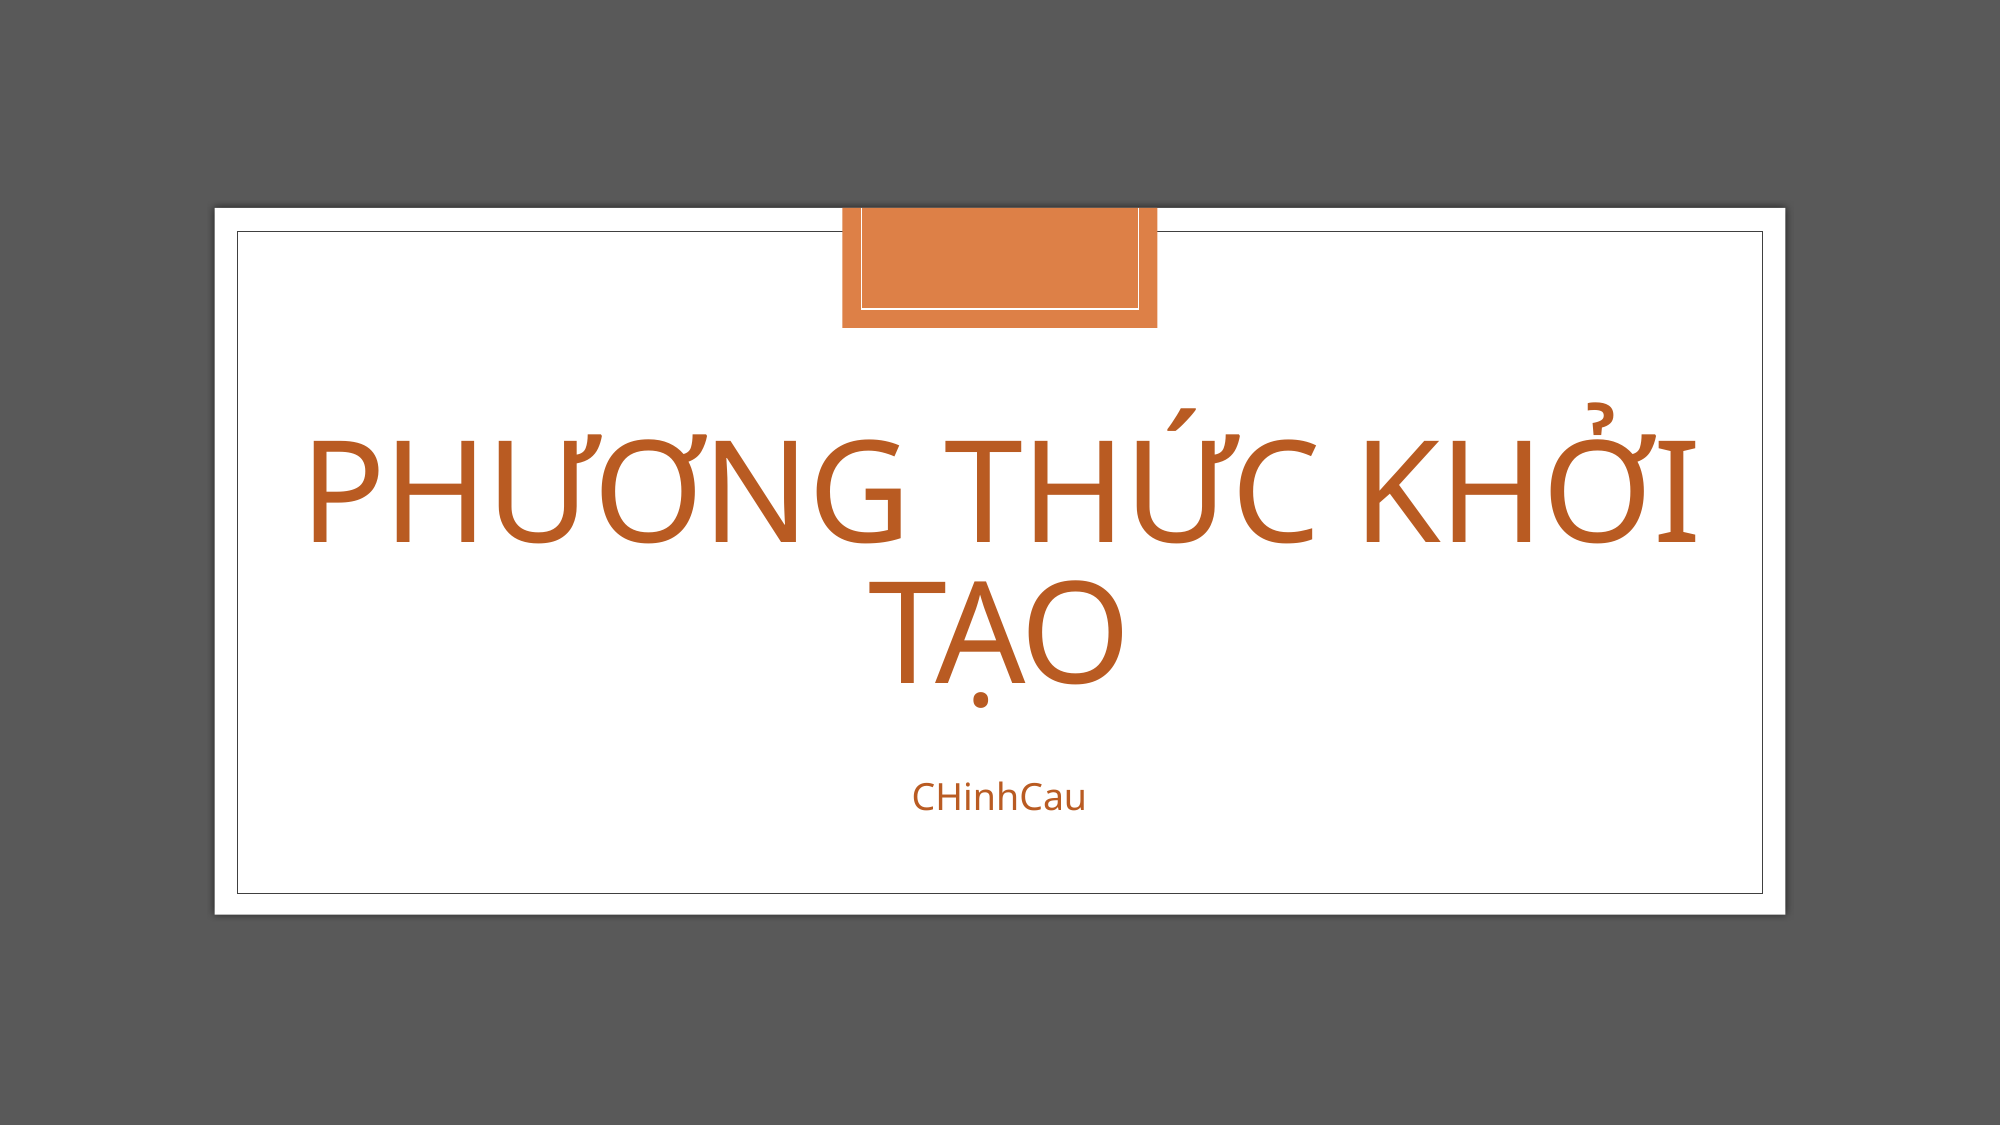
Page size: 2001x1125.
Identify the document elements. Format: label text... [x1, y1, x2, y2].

list CHinhCau [266, 761, 1733, 837]
title Phương thức khởi tạo [267, 373, 1733, 761]
